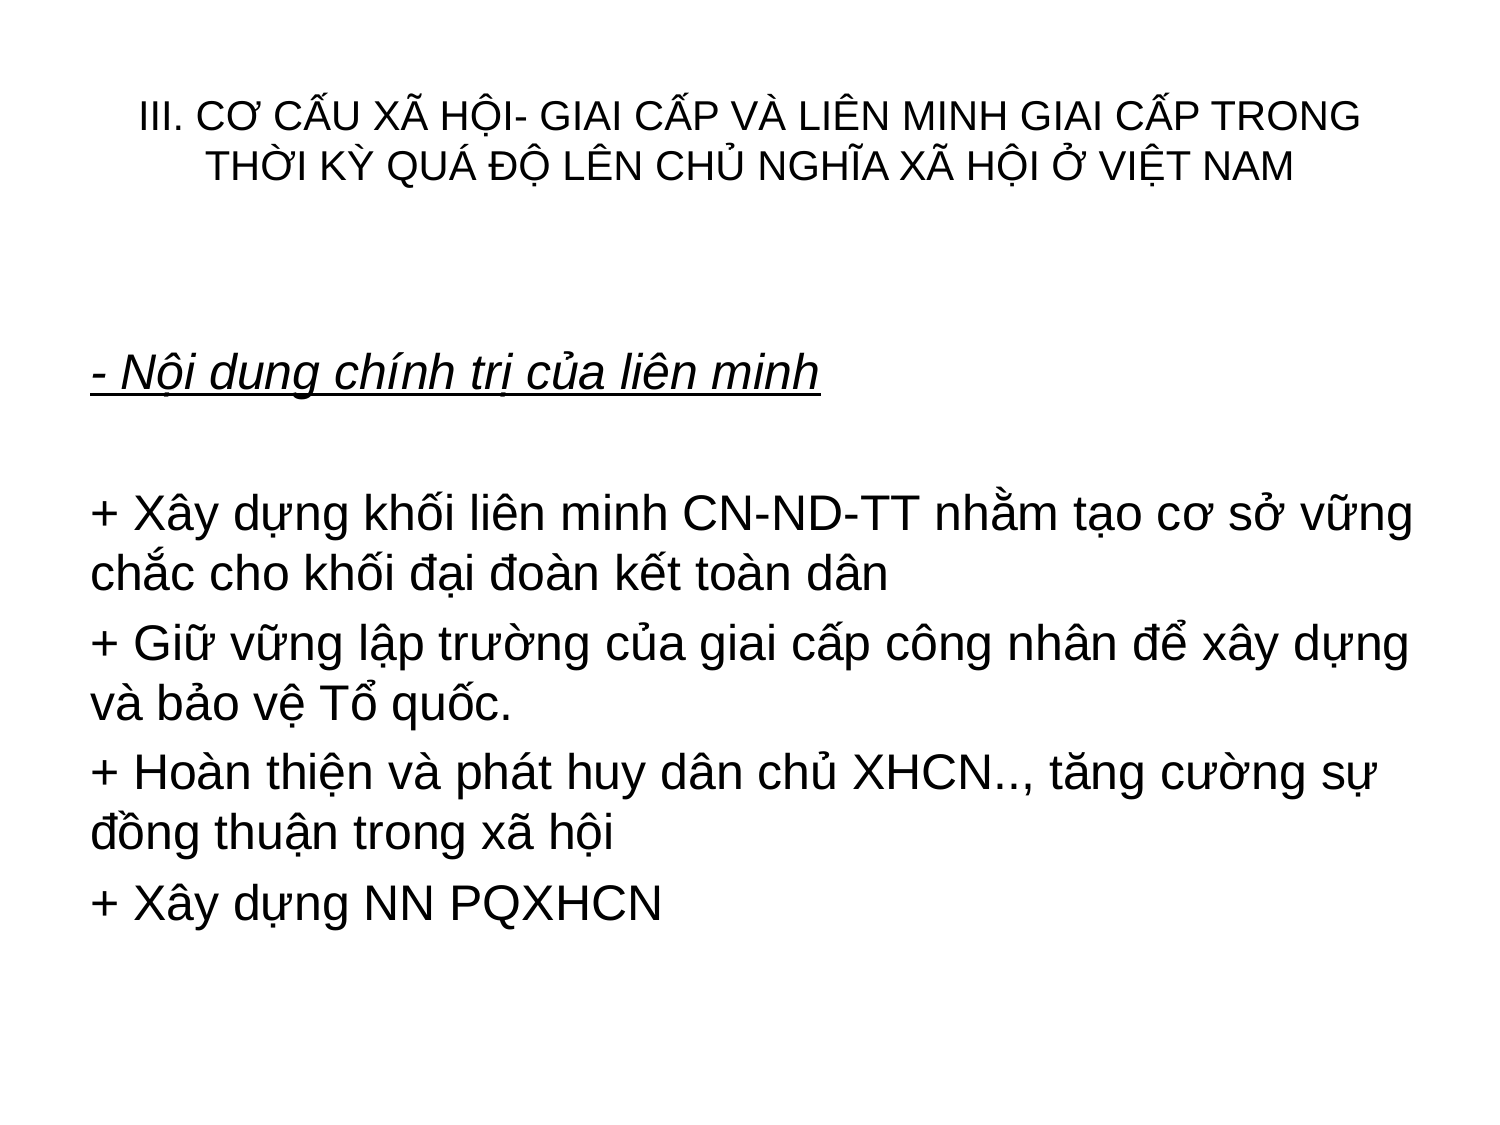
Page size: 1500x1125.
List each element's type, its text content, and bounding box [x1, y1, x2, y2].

list - Nội dung chính trị của liên minh + Xây dựng khối liên minh CN-ND-TT nhằm tạo cơ sở vững chắc cho khối đại đoàn kết toàn dân + Giữ vững lập trường của giai cấp công nhân để xây dựng và bảo vệ Tổ quốc. + Hoàn thiện và phát huy dân chủ XHCN.., tăng cường sự đồng thuận trong xã hội + Xây dựng NN PQXHCN [75, 262, 1459, 1094]
title III. CƠ CẤU XÃ HỘI- GIAI CẤP VÀ LIÊN MINH GIAI CẤP TRONG THỜI KỲ QUÁ ĐỘ LÊN CHỦ NGHĨA XÃ HỘI Ở VIỆT NAM [75, 45, 1425, 233]
